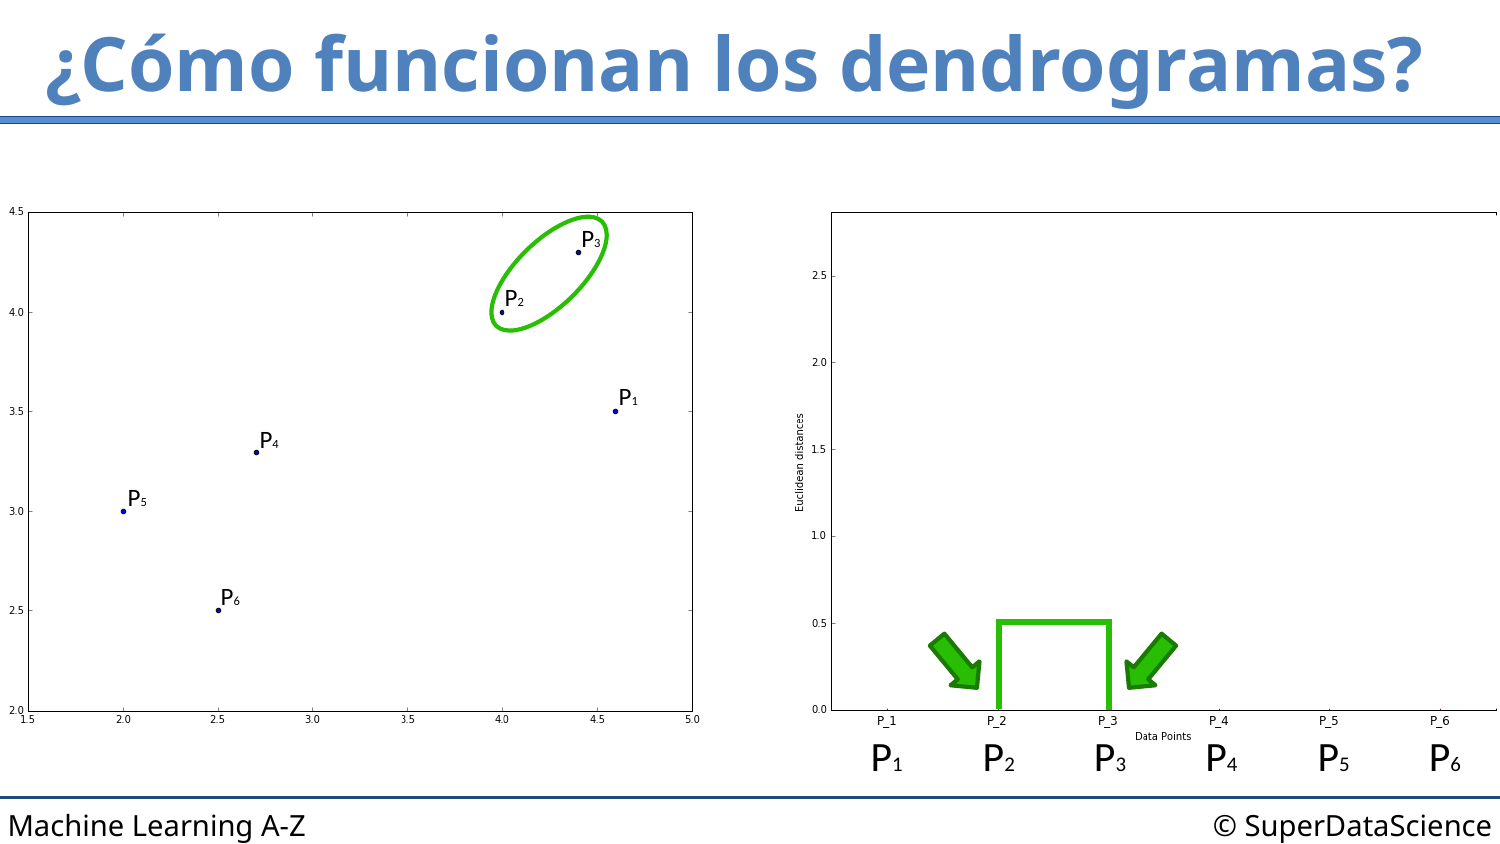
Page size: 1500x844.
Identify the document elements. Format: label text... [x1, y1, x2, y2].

text_box P5 [1293, 755, 1374, 787]
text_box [846, 215, 1500, 709]
picture [788, 205, 1500, 749]
text_box P3 [1070, 755, 1150, 787]
text_box P6 [1404, 755, 1485, 787]
title ¿Cómo funcionan los dendrogramas? [36, 0, 1463, 123]
picture [0, 200, 705, 731]
text_box P2 [958, 755, 1039, 787]
text_box P1 [846, 755, 927, 787]
text_box P4 [1181, 755, 1262, 787]
